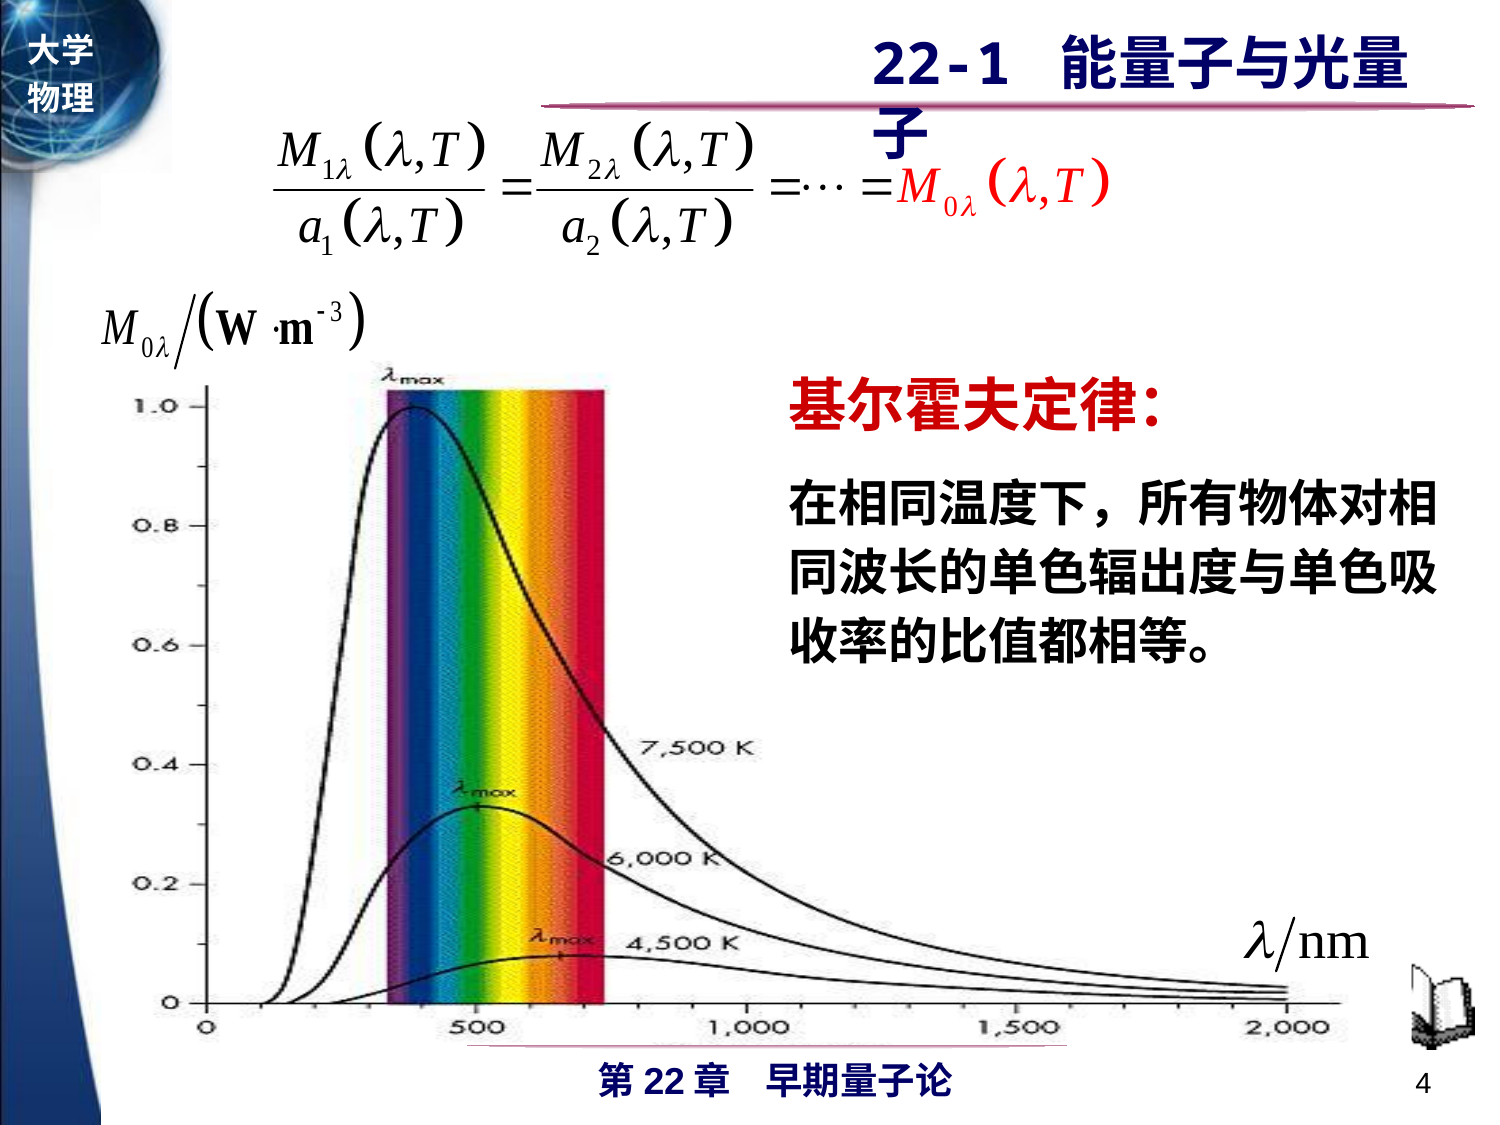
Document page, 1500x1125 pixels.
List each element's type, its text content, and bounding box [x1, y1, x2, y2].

text_box 基尔霍夫定律： 在相同温度下，所有物体对相同波长的单色辐出度与单色吸收率的比值都相等。 [1417, 350, 1471, 678]
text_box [265, 113, 1114, 268]
picture [0, 0, 172, 1125]
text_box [94, 284, 1412, 1045]
picture [1387, 962, 1475, 1050]
slide_number 4 [1096, 1056, 1447, 1125]
